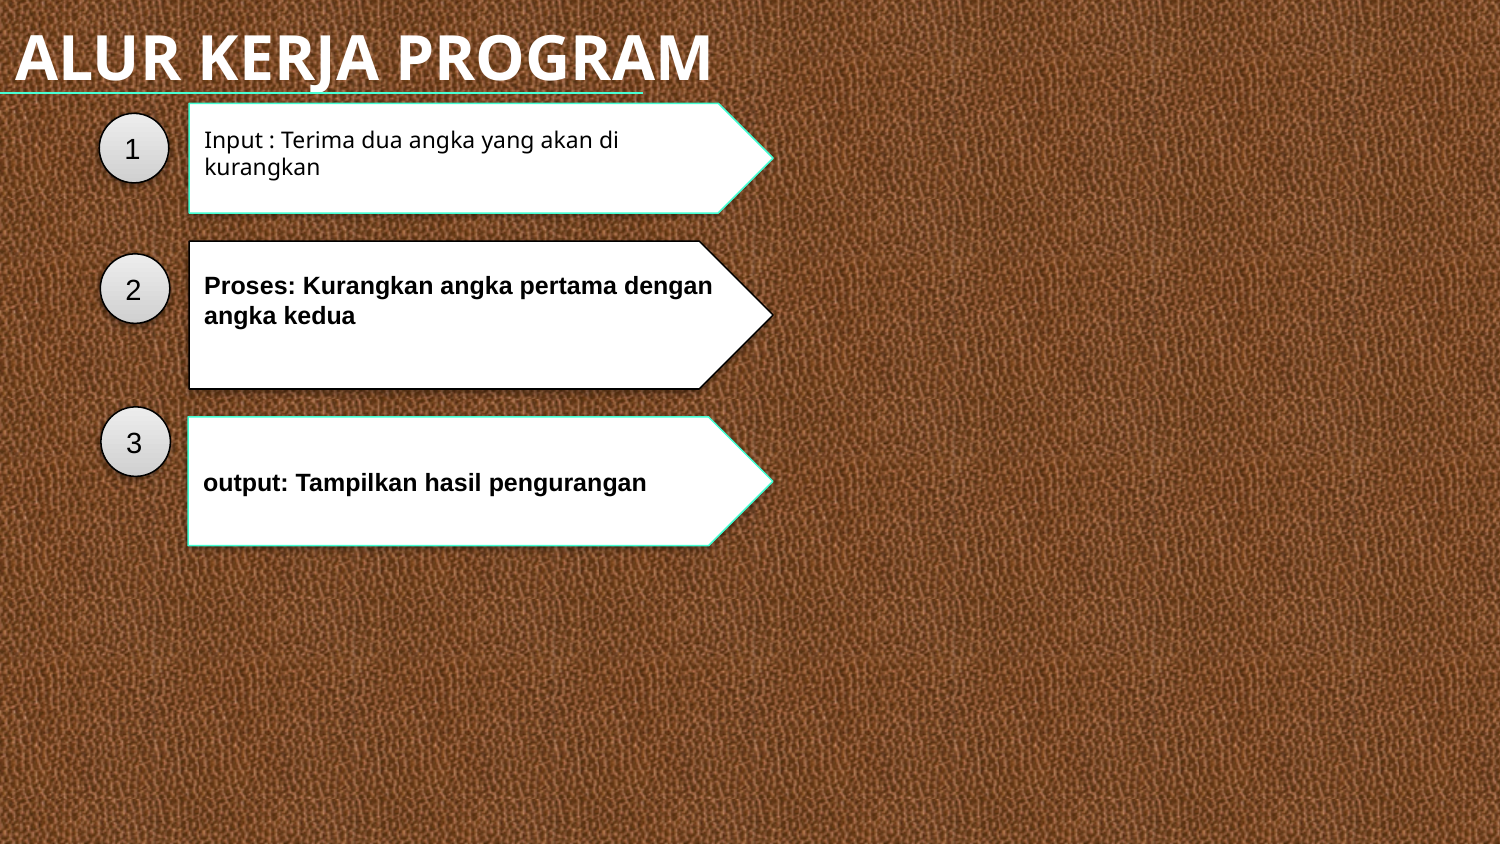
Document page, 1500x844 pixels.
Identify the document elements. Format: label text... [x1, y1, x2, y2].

text_box [699, 109, 774, 214]
picture [0, 0, 1500, 844]
title Input : Terima dua angka yang akan di kurangkan [189, 86, 699, 223]
text_box 2 [99, 253, 171, 325]
text_box 3 [100, 406, 172, 478]
text_box Proses: Kurangkan angka pertama dengan angka kedua [188, 240, 774, 390]
text_box output: Tampilkan hasil pengurangan [187, 416, 774, 547]
text_box 1 [98, 112, 170, 184]
title ALUR KERJA PROGRAM [0, 8, 1286, 109]
